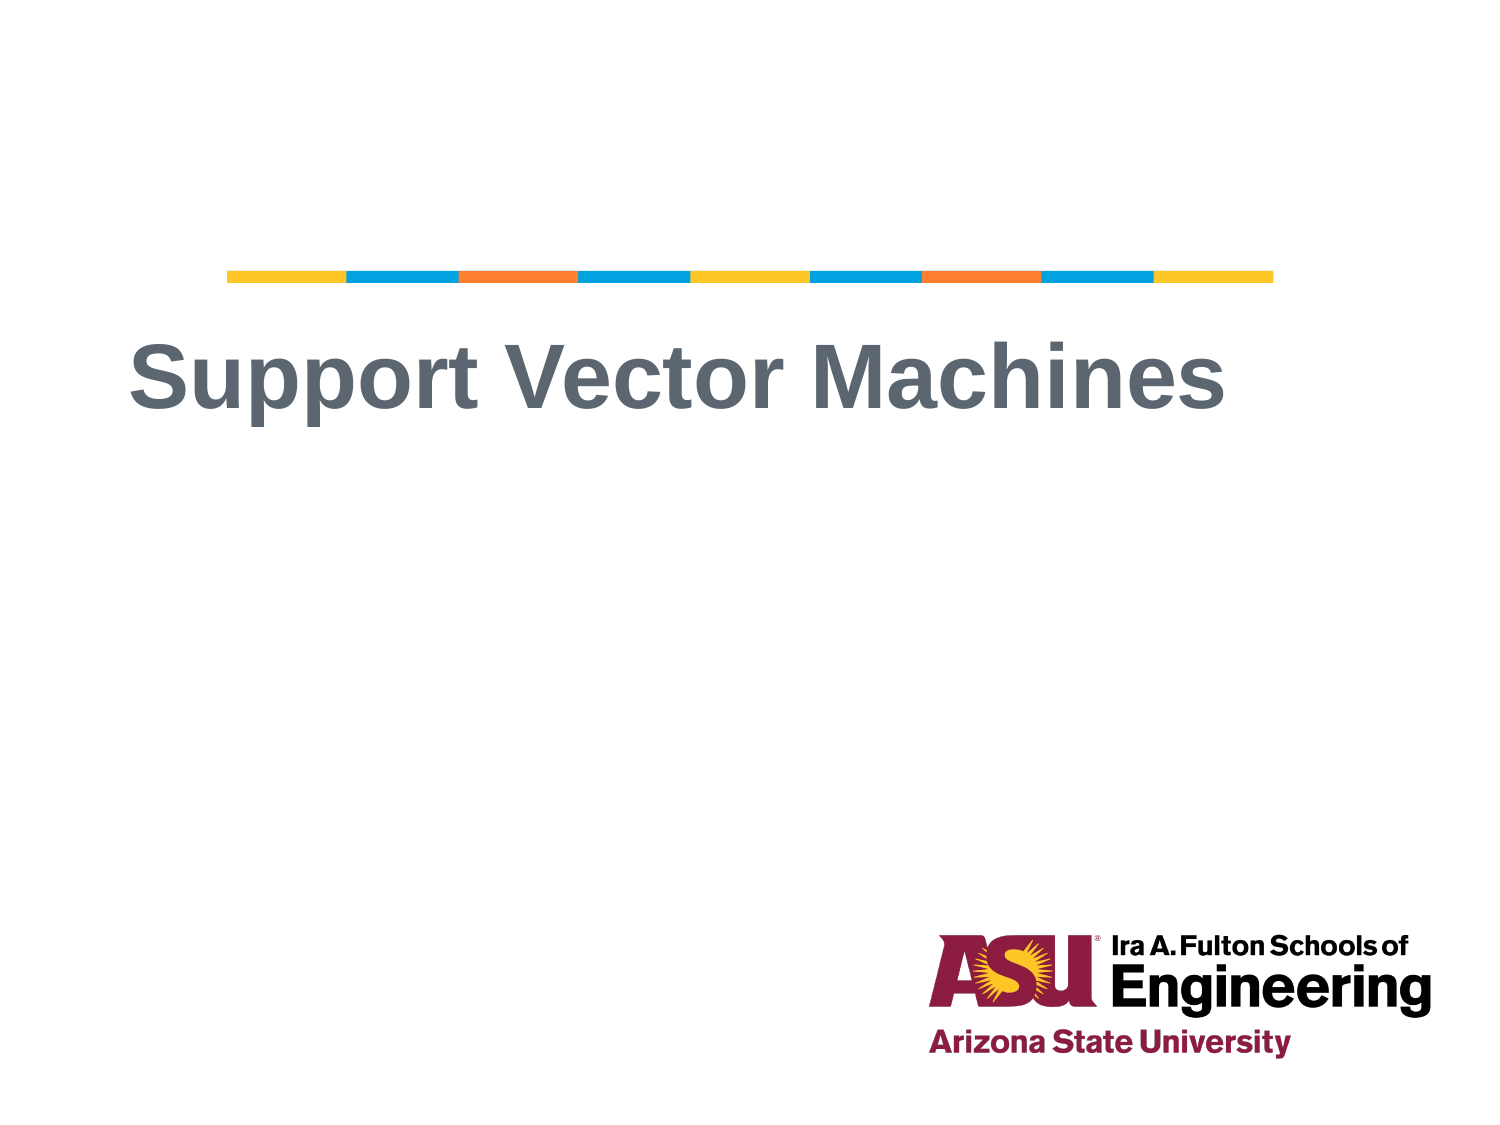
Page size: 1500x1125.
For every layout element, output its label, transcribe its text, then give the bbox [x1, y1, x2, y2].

picture [893, 899, 1466, 1089]
text_box Support Vector Machines [113, 321, 1345, 563]
